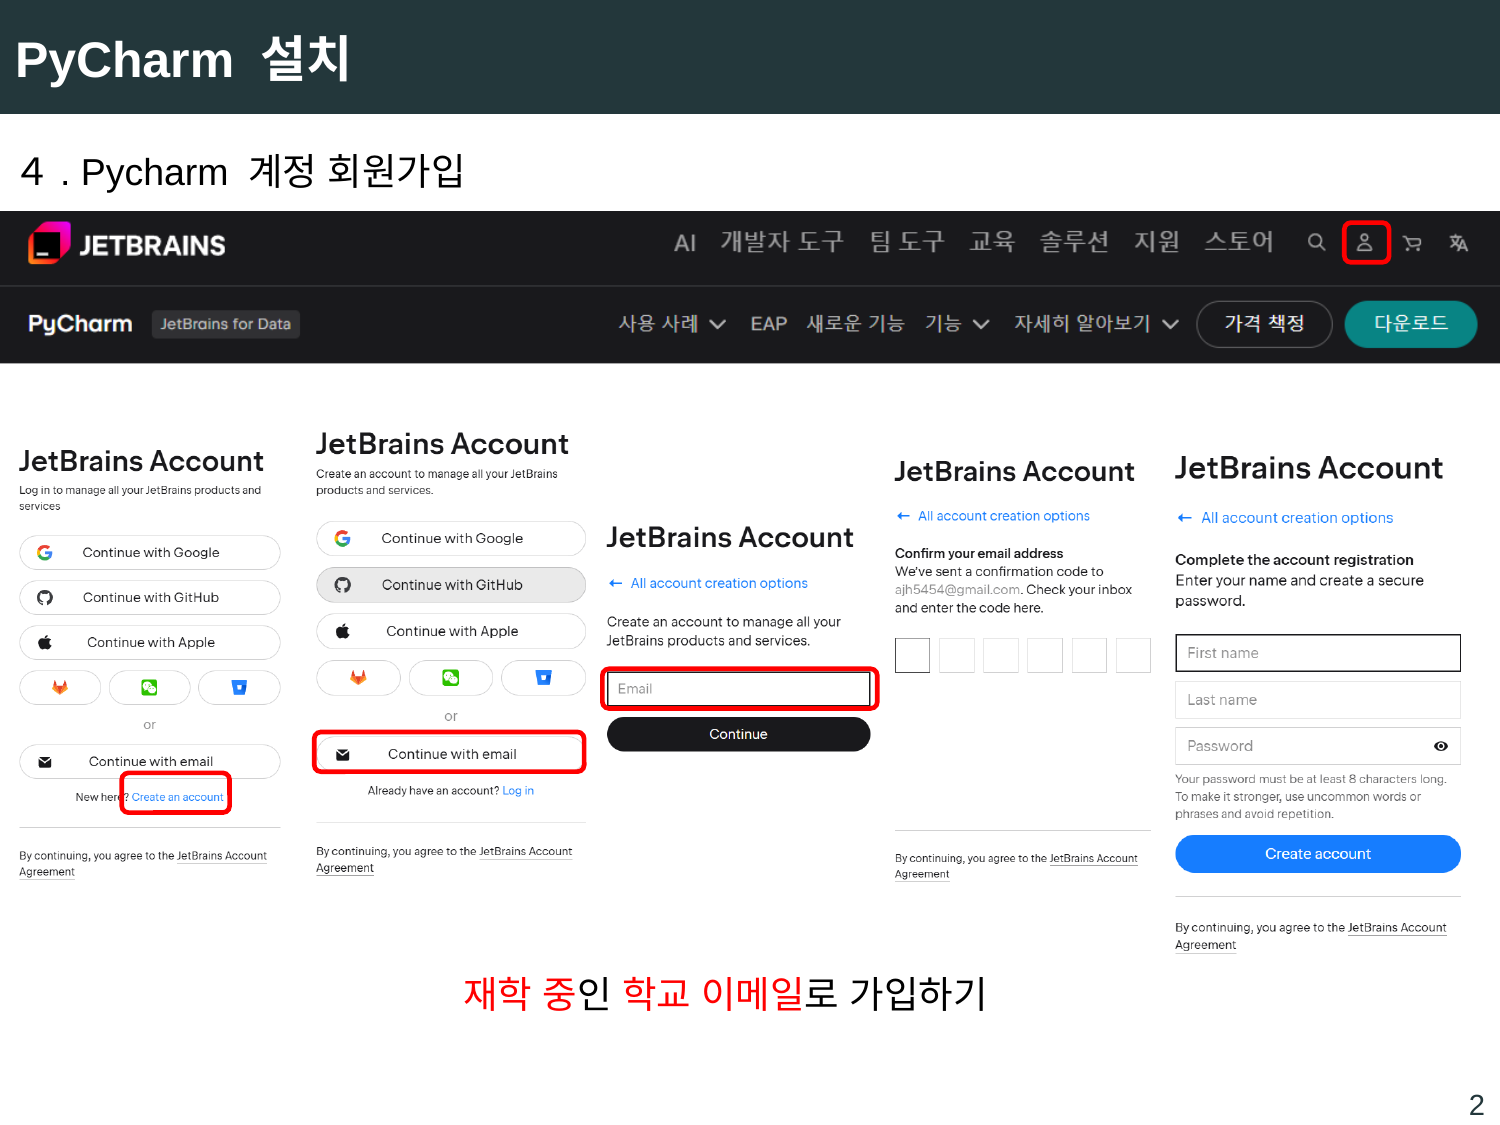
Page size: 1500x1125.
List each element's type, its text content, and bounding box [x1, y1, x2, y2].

text_box ４. Pycharm 계정 회원가입 [0, 140, 486, 201]
text_box 재학 중인 학교 이메일로 가입하기 [448, 963, 1051, 1024]
picture [306, 420, 1475, 964]
picture [5, 430, 290, 886]
picture [0, 211, 1500, 368]
text_box PyCharm 설치 [0, 0, 1500, 114]
